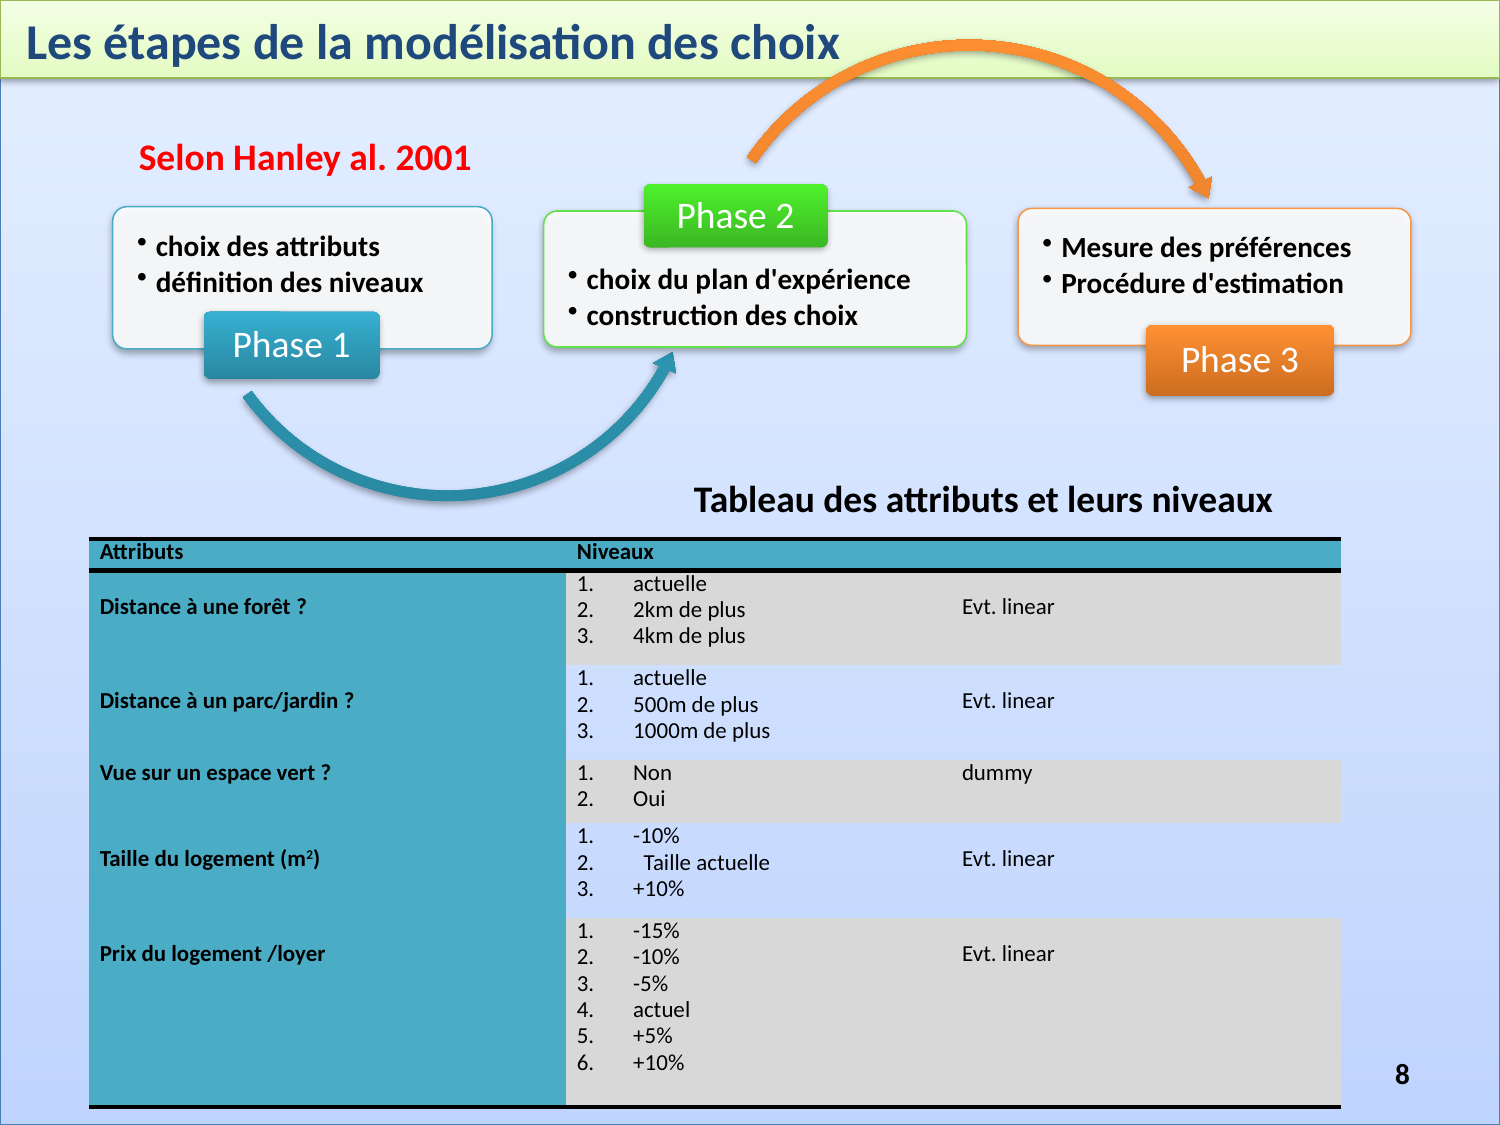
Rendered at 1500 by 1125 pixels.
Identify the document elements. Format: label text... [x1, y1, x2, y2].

table_cell Distance à un parc/jardin ? [89, 665, 566, 760]
table_cell Evt. linear [951, 823, 1341, 918]
text_box Les étapes de la modélisation des choix [0, 0, 1500, 79]
text_box [0, 85, 1500, 1125]
table_header Niveaux [566, 541, 951, 568]
table_cell Vue sur un espace vert ? [89, 760, 566, 823]
table_cell Taille du logement (m2) [89, 823, 566, 918]
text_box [111, 89, 1412, 469]
text_box Tableau des attributs et leurs niveaux [679, 476, 1306, 528]
table_cell Evt. linear [951, 918, 1341, 1105]
table_cell actuelle 2km de plus 4km de plus [566, 573, 951, 665]
table_header Attributs [89, 541, 566, 568]
table_cell -10% Taille actuelle +10% [566, 823, 951, 918]
table_cell Evt. linear [951, 665, 1341, 760]
table_cell actuelle 500m de plus 1000m de plus [566, 665, 951, 760]
table_cell Distance à une forêt ? [89, 573, 566, 665]
table_cell Evt. linear [951, 573, 1341, 665]
slide_number 8 [1341, 1042, 1425, 1103]
table_cell Prix du logement /loyer [89, 918, 566, 1105]
table_header [951, 541, 1341, 568]
table_cell Non Oui [566, 760, 951, 823]
table_cell -15% -10% -5% actuel +5% +10% [566, 918, 951, 1105]
table_cell dummy [951, 760, 1341, 823]
